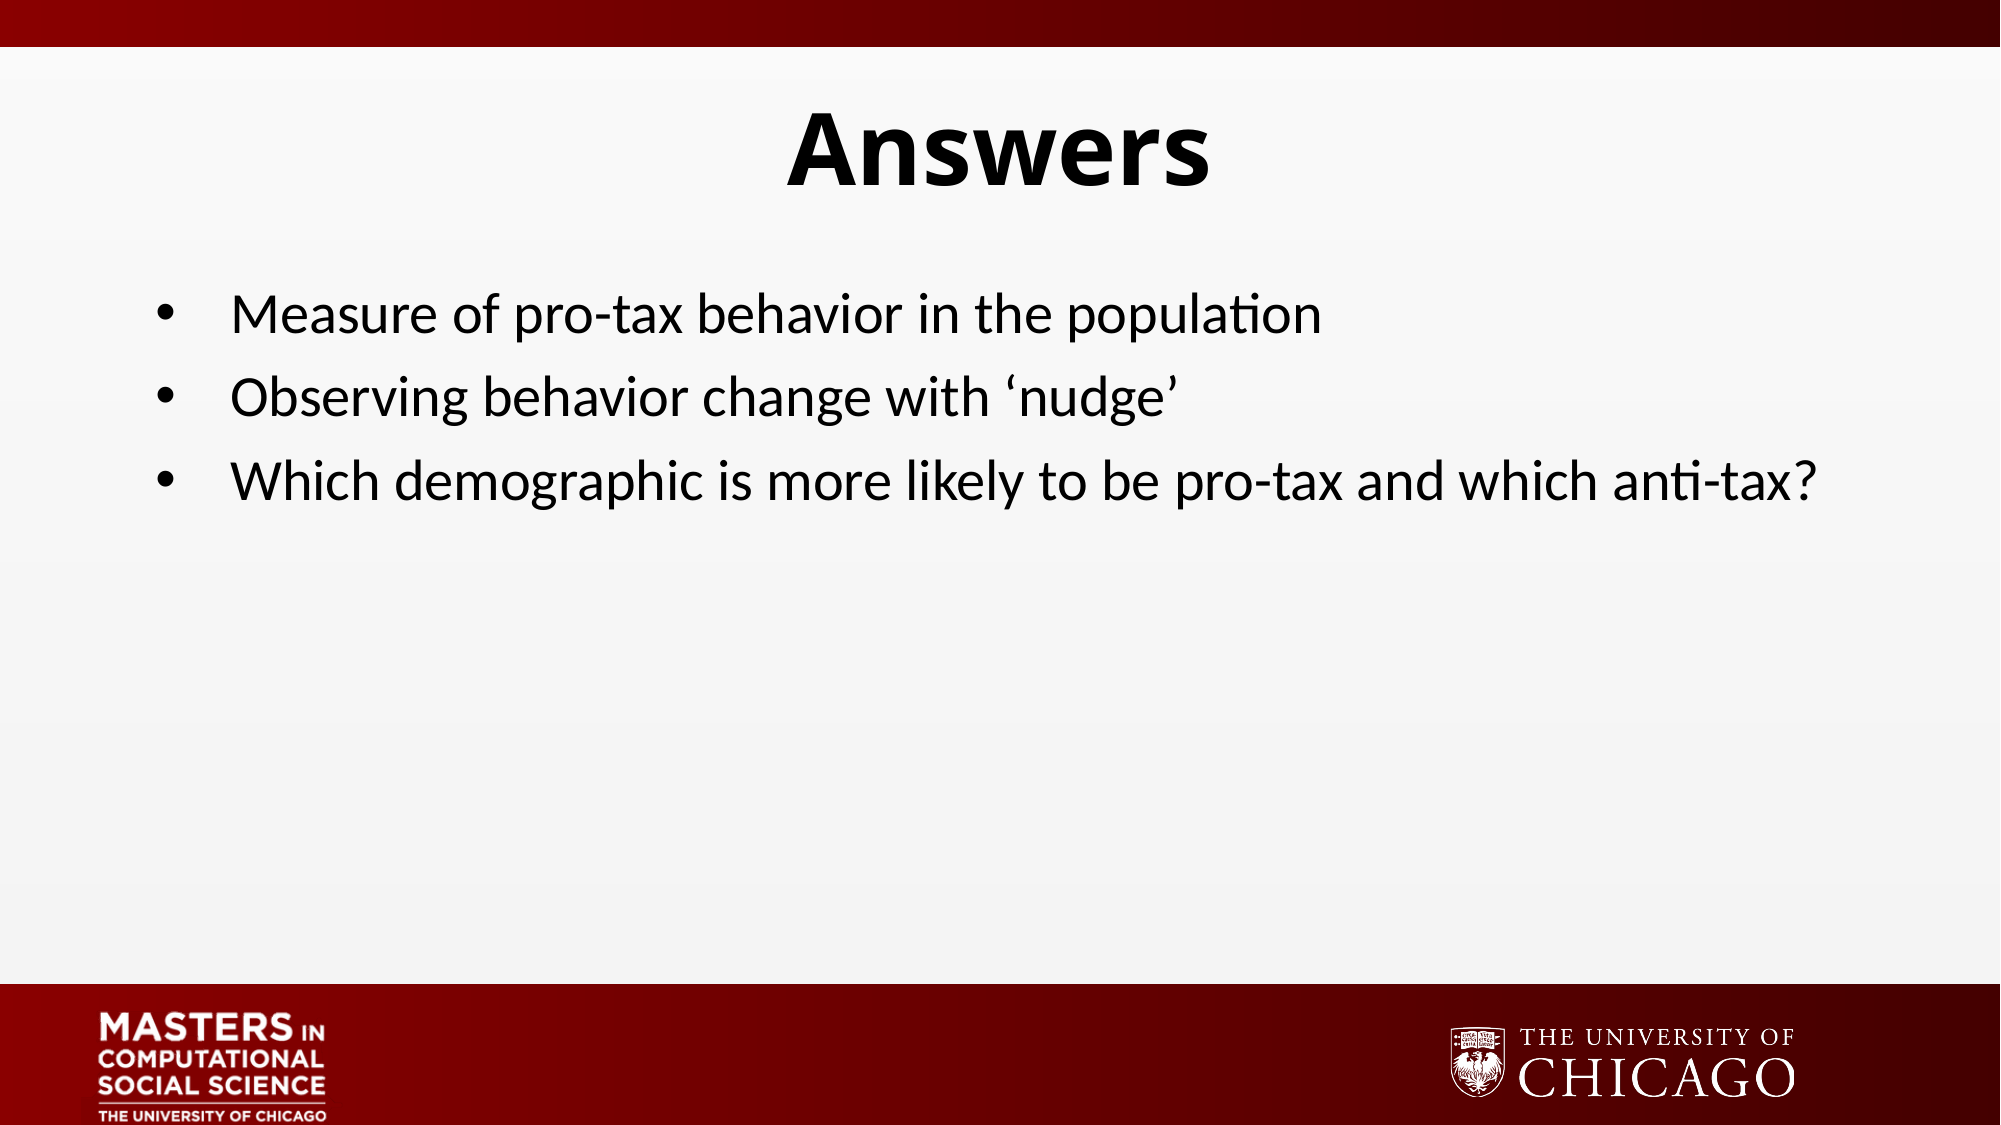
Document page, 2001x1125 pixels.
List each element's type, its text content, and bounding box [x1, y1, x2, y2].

picture [1450, 1027, 1795, 1097]
picture [81, 997, 349, 1125]
title Answers [249, 69, 1750, 215]
text_box [143, 261, 1857, 903]
slide_number 10 [1412, 1042, 1863, 1103]
text_box [0, 0, 2000, 47]
text_box Measure of pro-tax behavior in the population Observing behavior change with ‘nudge’ Which demographic is more likely to be pro-tax and which anti-tax? [140, 275, 1853, 917]
text_box [0, 984, 2000, 1125]
